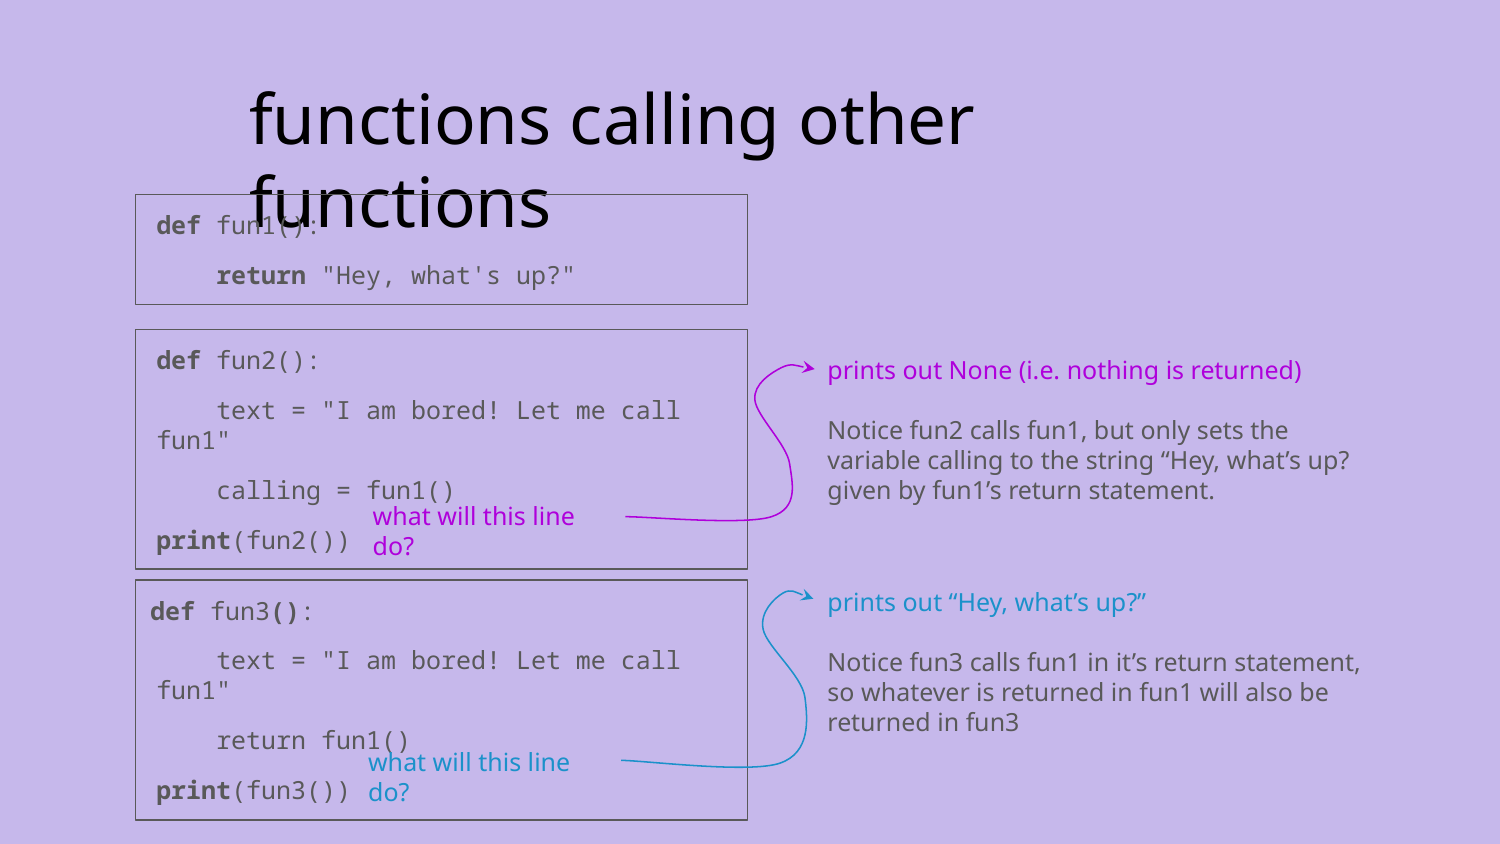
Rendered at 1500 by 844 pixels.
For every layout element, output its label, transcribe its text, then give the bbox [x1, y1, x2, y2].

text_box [135, 579, 748, 793]
text_box def fun1(): return "Hey, what's up?" [135, 194, 748, 305]
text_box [620, 571, 1389, 785]
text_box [135, 329, 748, 547]
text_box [625, 339, 1389, 522]
title functions calling other functions [234, 59, 1266, 154]
